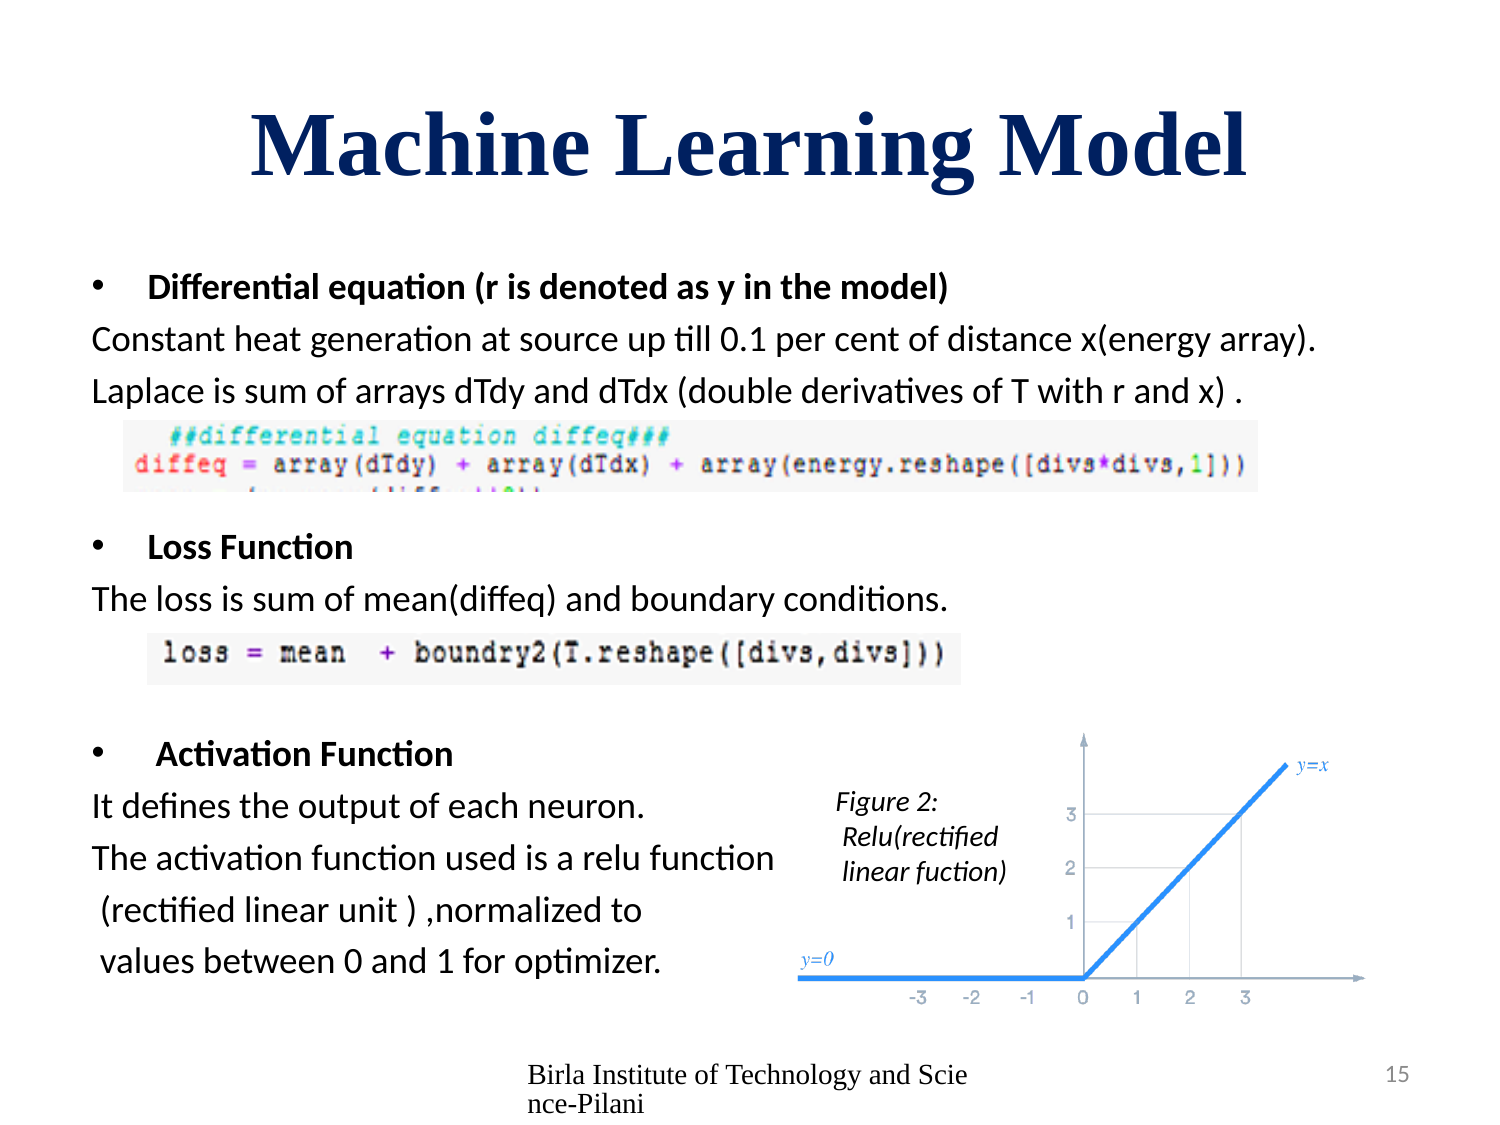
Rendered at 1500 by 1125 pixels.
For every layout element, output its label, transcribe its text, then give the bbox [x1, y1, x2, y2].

list Differential equation (r is denoted as y in the model) Constant heat generation at source up till 0.1 per cent of distance x(energy array). Laplace is sum of arrays dTdy and dTdx (double derivatives of T with r and x) . Loss Function The loss is sum of mean(diffeq) and boundary conditions. Activation Function It defines the output of each neuron. The activation function used is a relu function (rectified linear unit ) ,normalized to values between 0 and 1 for optimizer. [76, 255, 1427, 998]
title Machine Learning Model [75, 45, 1425, 233]
slide_number 15 [1074, 1042, 1425, 1103]
footer Birla Institute of Technology and Science-Pilani [512, 1042, 988, 1103]
picture [147, 633, 961, 686]
picture [796, 732, 1366, 1005]
picture [123, 420, 1259, 493]
